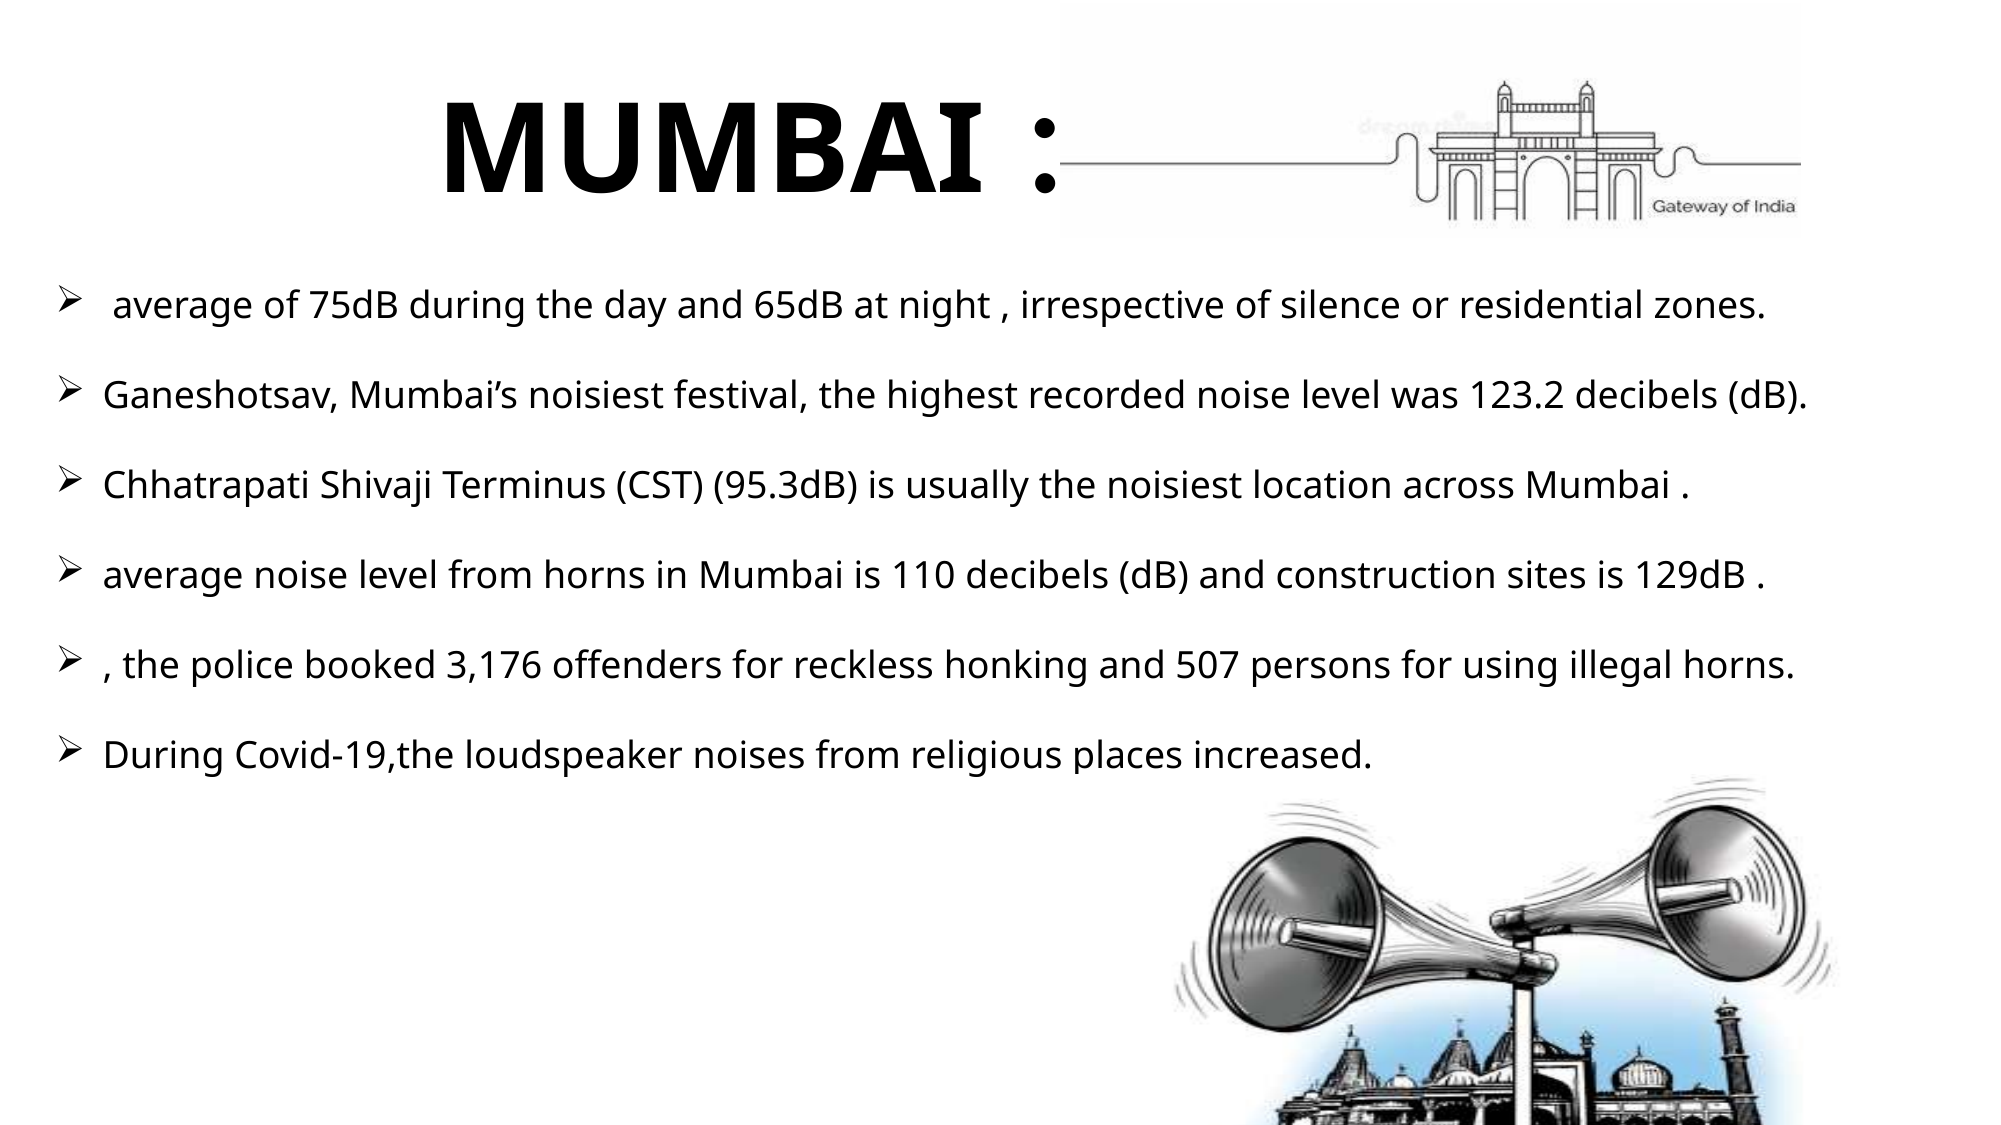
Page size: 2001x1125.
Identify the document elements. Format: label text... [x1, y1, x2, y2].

text_box MUMBAI : [0, 18, 1055, 233]
picture [1024, 774, 2000, 1125]
text_box average of 75dB during the day and 65dB at night , irrespective of silence or residential zones. Ganeshotsav, Mumbai’s noisiest festival, the highest recorded noise level was 123.2 decibels (dB). Chhatrapati Shivaji Terminus (CST) (95.3dB) is usually the noisiest location across Mumbai . average noise level from horns in Mumbai is 110 decibels (dB) and construction sites is 129dB . , the police booked 3,176 offenders for reckless honking and 507 persons for using illegal horns. During Covid-19,the loudspeaker noises from religious places increased. [40, 273, 1928, 1009]
picture [1060, 3, 1802, 239]
